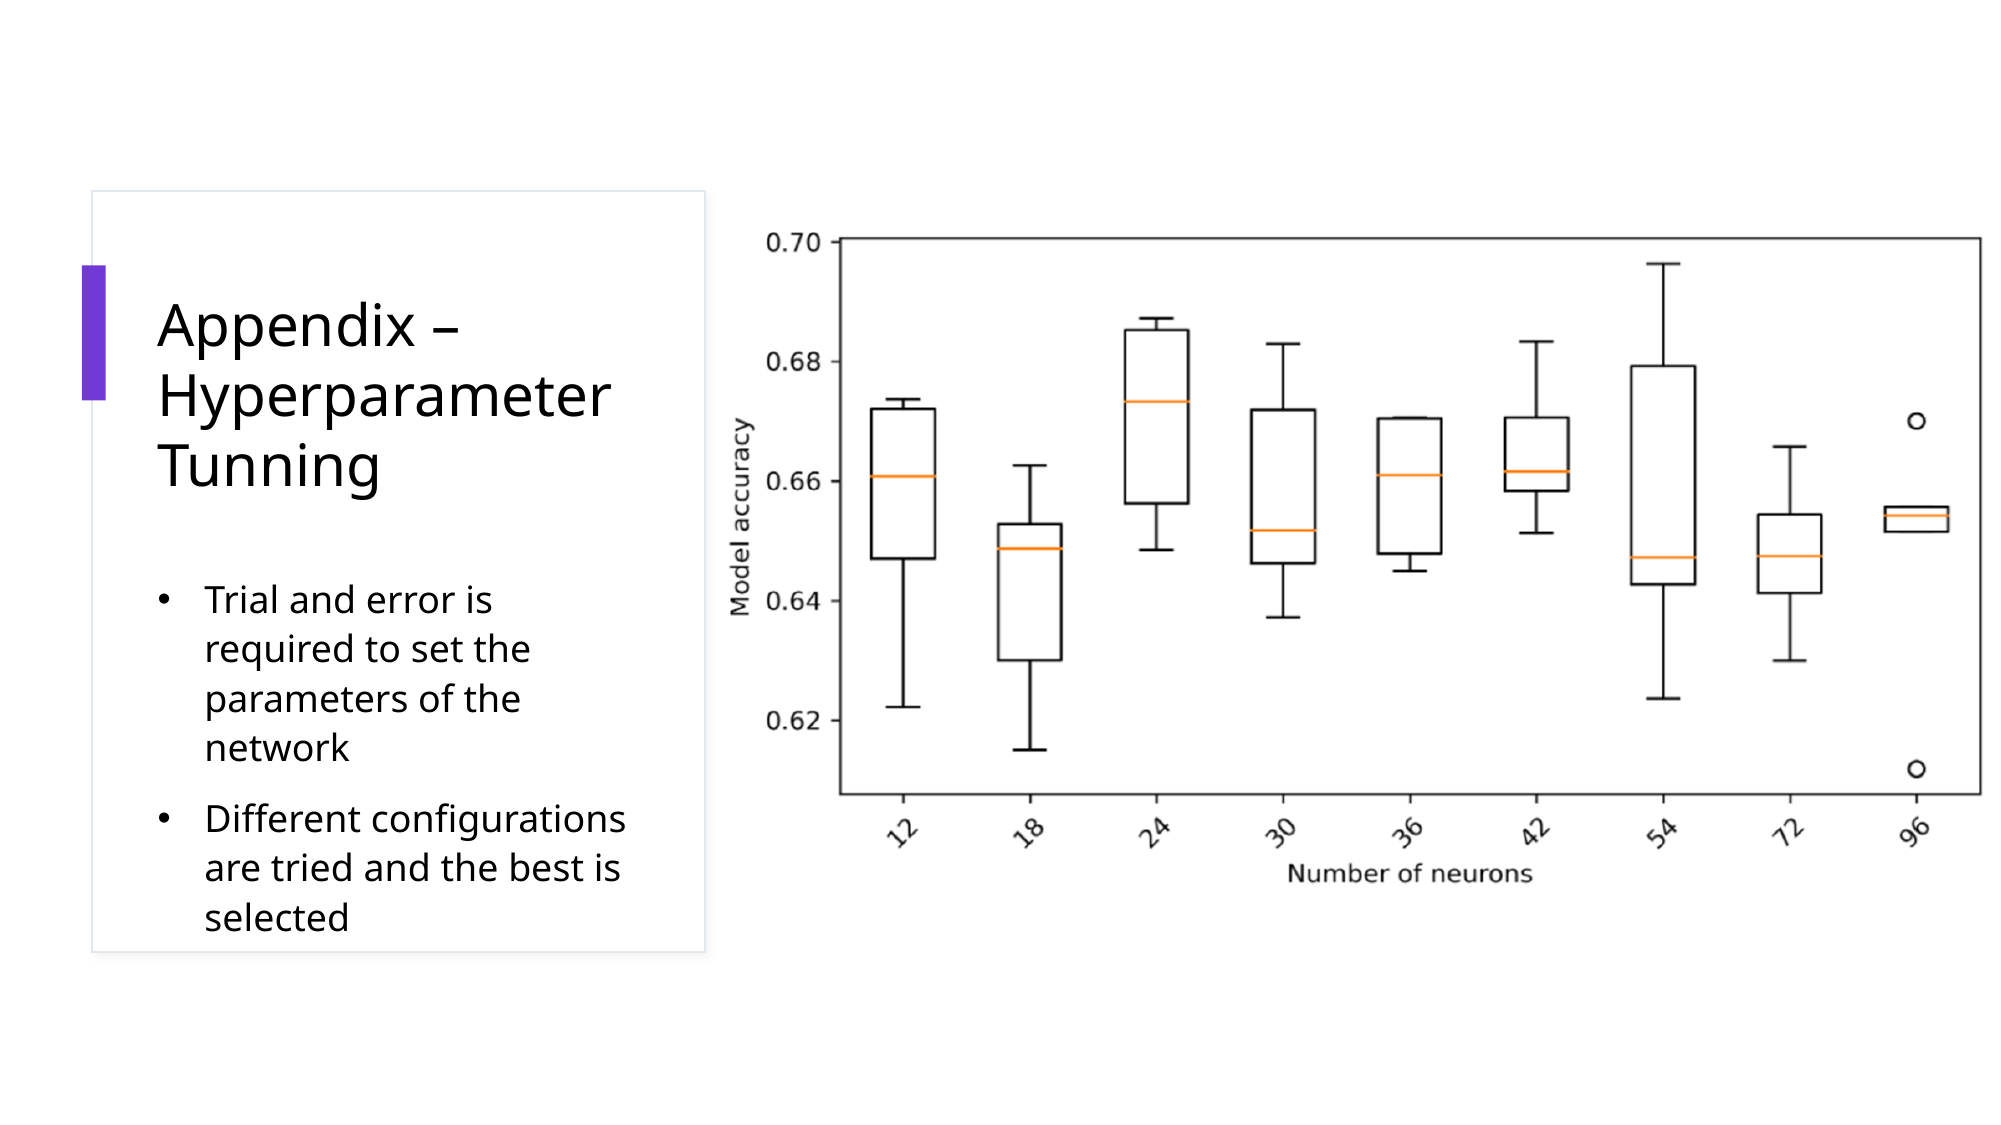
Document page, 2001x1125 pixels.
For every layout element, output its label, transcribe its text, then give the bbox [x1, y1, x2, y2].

title Appendix – Hyperparameter Tunning [142, 280, 651, 561]
list Trial and error is required to set the parameters of the network Different configurations are tried and the best is selected [142, 563, 651, 902]
picture [714, 207, 2000, 917]
